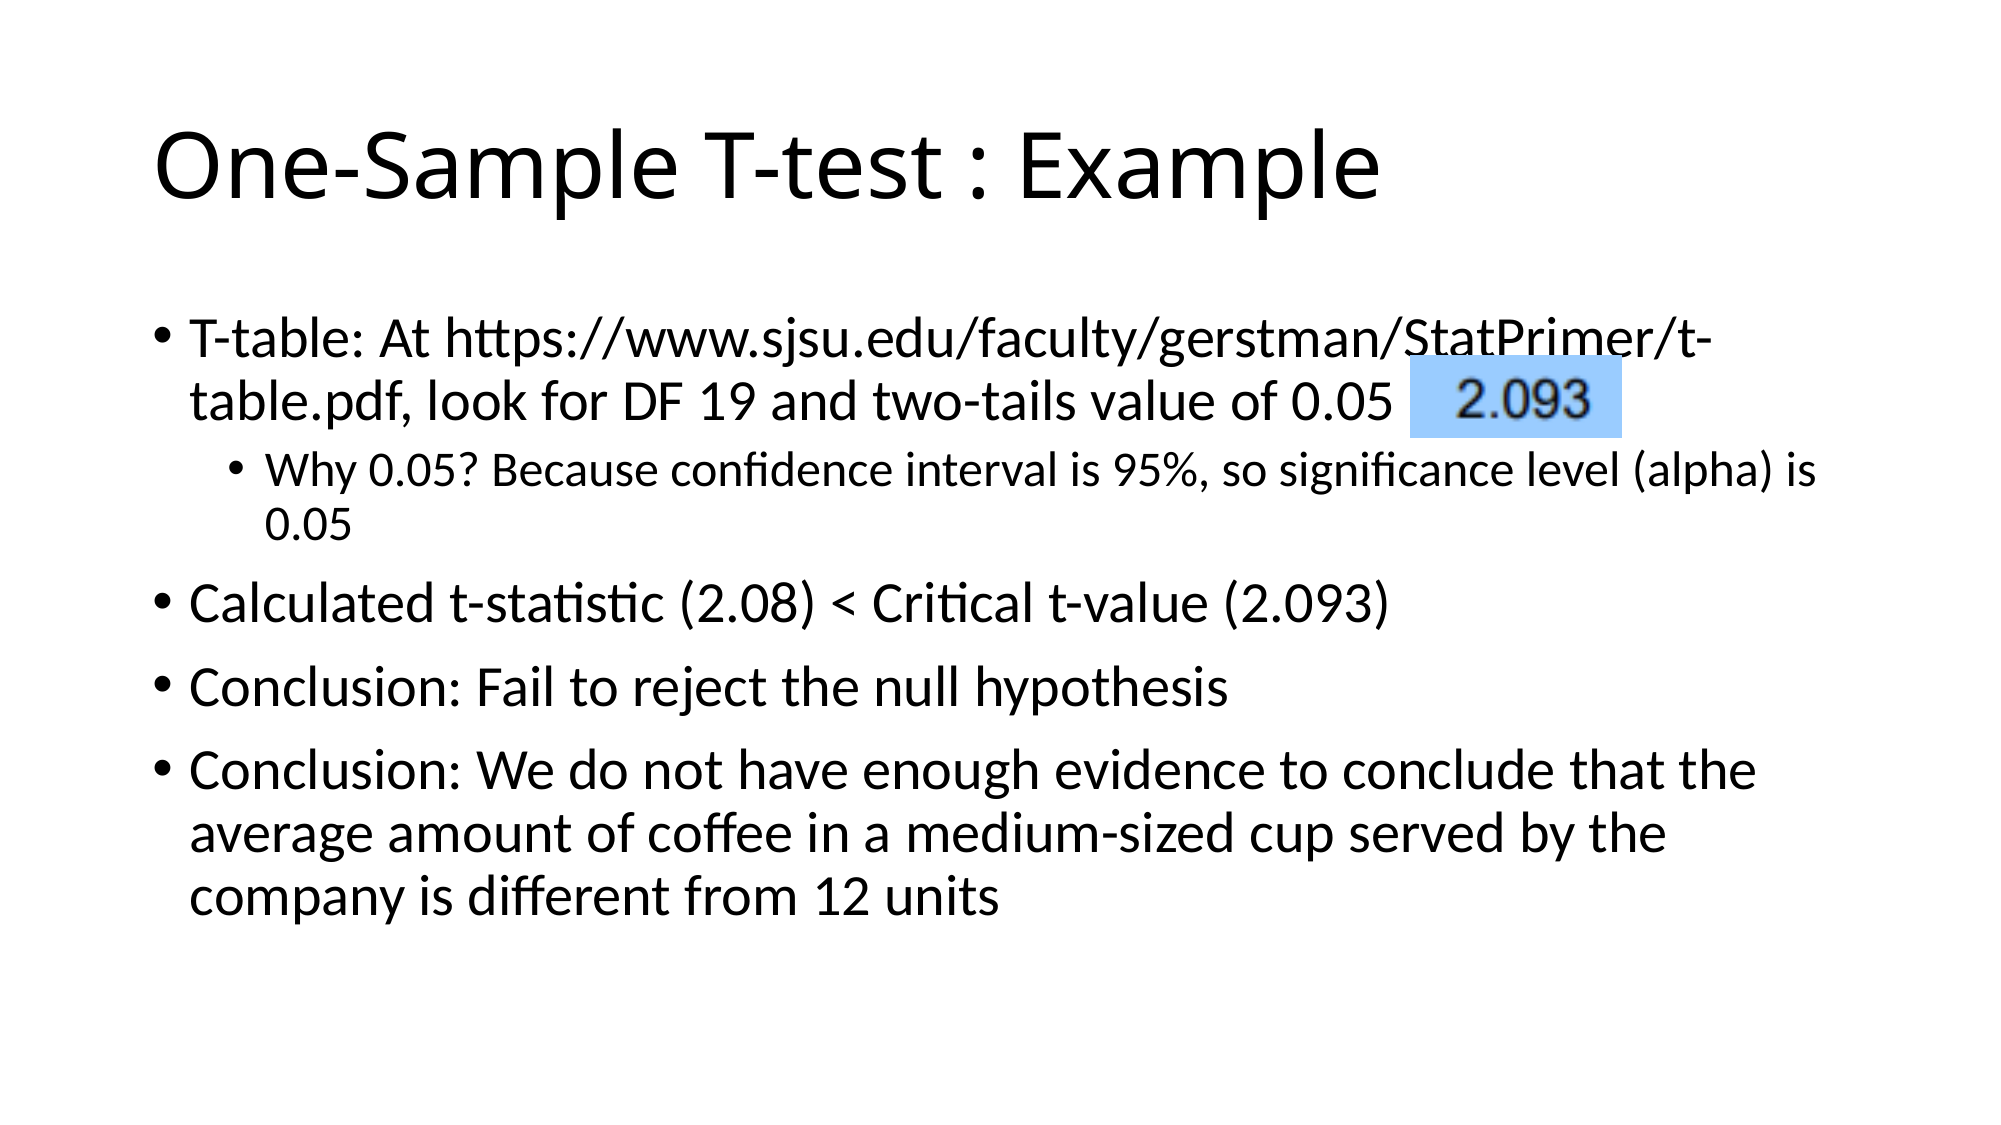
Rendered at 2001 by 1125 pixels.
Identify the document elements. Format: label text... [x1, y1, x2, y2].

title One-Sample T-test : Example [137, 59, 1863, 278]
list T-table: At https://www.sjsu.edu/faculty/gerstman/StatPrimer/t-table.pdf, look for DF 19 and two-tails value of 0.05 Why 0.05? Because confidence interval is 95%, so significance level (alpha) is 0.05 Calculated t-statistic (2.08) < Critical t-value (2.093) Conclusion: Fail to reject the null hypothesis Conclusion: We do not have enough evidence to conclude that the average amount of coffee in a medium-sized cup served by the company is different from 12 units [137, 299, 1863, 1014]
picture [1409, 355, 1622, 438]
